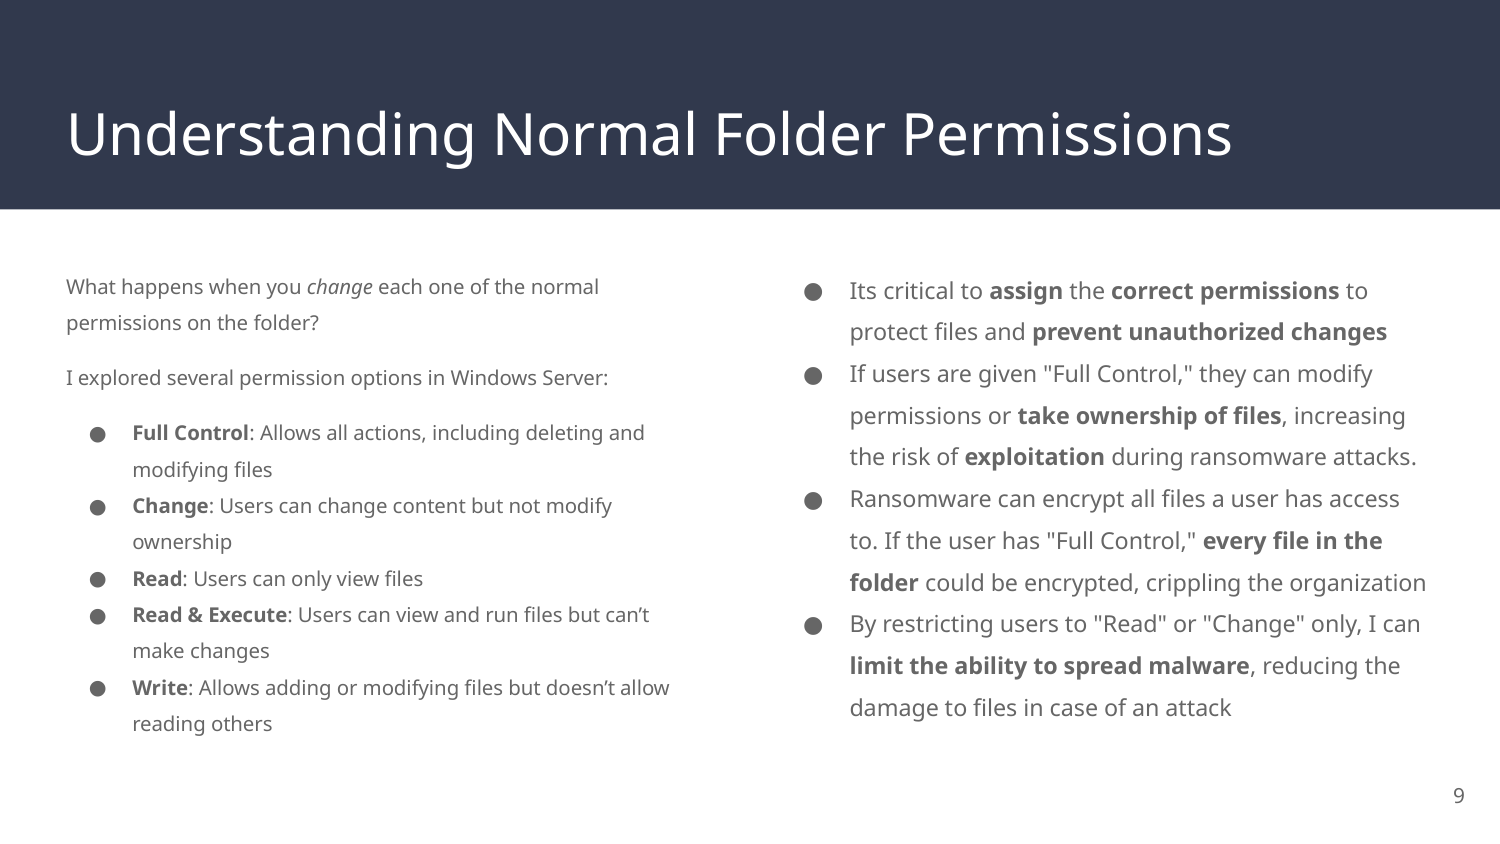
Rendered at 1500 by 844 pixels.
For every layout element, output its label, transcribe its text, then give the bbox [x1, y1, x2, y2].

title Understanding Normal Folder Permissions [51, 82, 1449, 185]
list Its critical to assign the correct permissions to protect files and prevent unauthorized changes If users are given "Full Control," they can modify permissions or take ownership of files, increasing the risk of exploitation during ransomware attacks. Ransomware can encrypt all files a user has access to. If the user has "Full Control," every file in the folder could be encrypted, crippling the organization By restricting users to "Read" or "Change" only, I can limit the ability to spread malware, reducing the damage to files in case of an attack [765, 247, 1449, 752]
slide_number ‹#› [1389, 764, 1480, 830]
list What happens when you change each one of the normal permissions on the folder? I explored several permission options in Windows Server: Full Control: Allows all actions, including deleting and modifying files Change: Users can change content but not modify ownership Read: Users can only view files Read & Execute: Users can view and run files but can’t make changes Write: Allows adding or modifying files but doesn’t allow reading others [51, 247, 708, 752]
